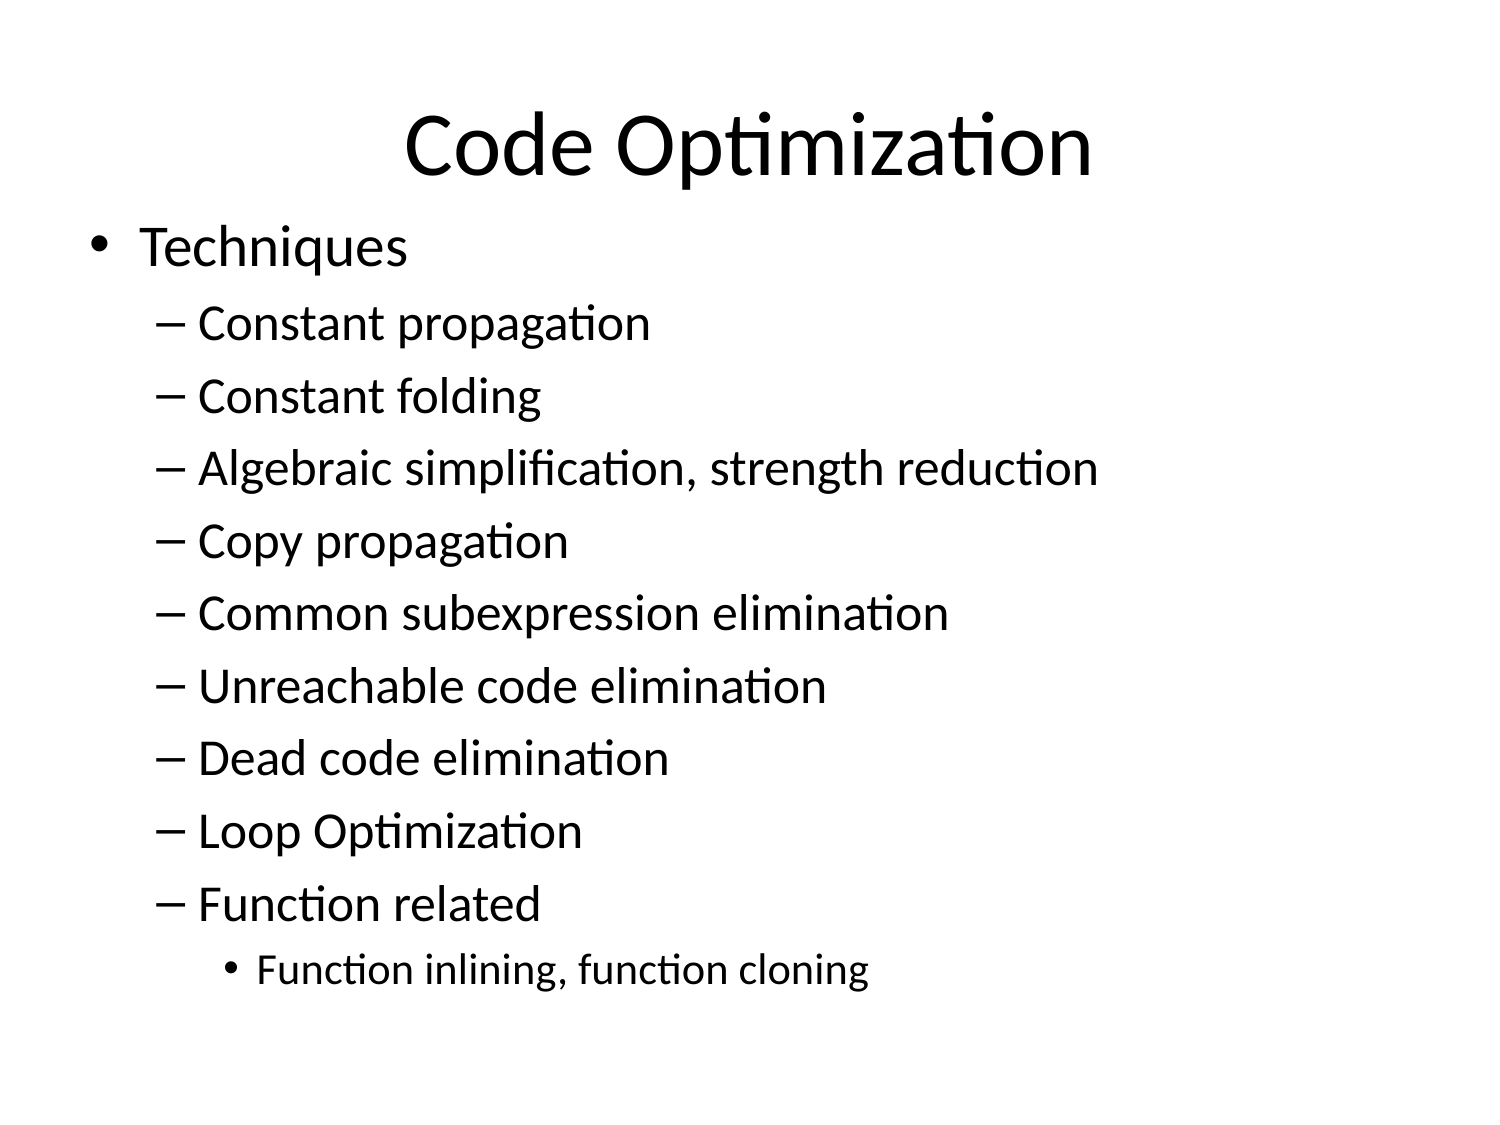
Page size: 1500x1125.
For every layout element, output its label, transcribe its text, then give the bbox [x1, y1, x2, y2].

text_box Techniques Constant propagation Constant folding Algebraic simplification, strength reduction Copy propagation Common subexpression elimination Unreachable code elimination Dead code elimination Loop Optimization Function related Function inlining, function cloning [75, 200, 1425, 1005]
text_box Code Optimization [75, 45, 1425, 200]
